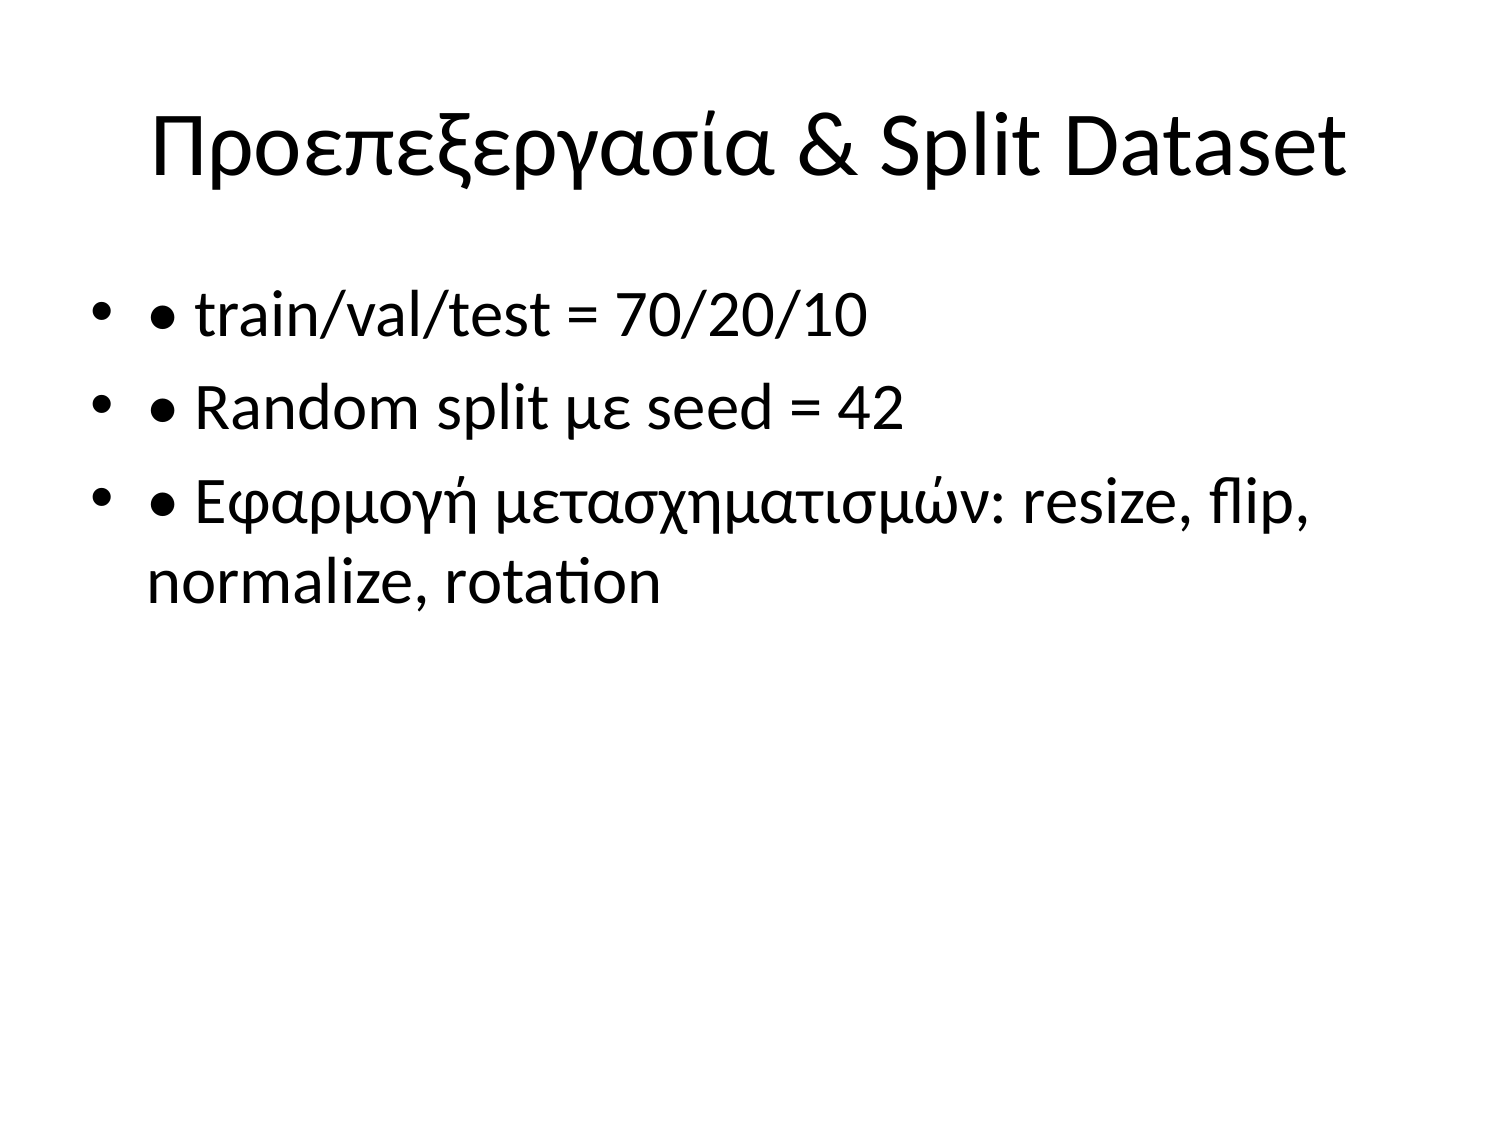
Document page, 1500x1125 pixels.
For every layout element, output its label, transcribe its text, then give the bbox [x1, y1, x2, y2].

list • train/val/test = 70/20/10 • Random split με seed = 42 • Εφαρμογή μετασχηματισμών: resize, flip, normalize, rotation [75, 262, 1425, 1005]
title Προεπεξεργασία & Split Dataset [75, 45, 1425, 233]
